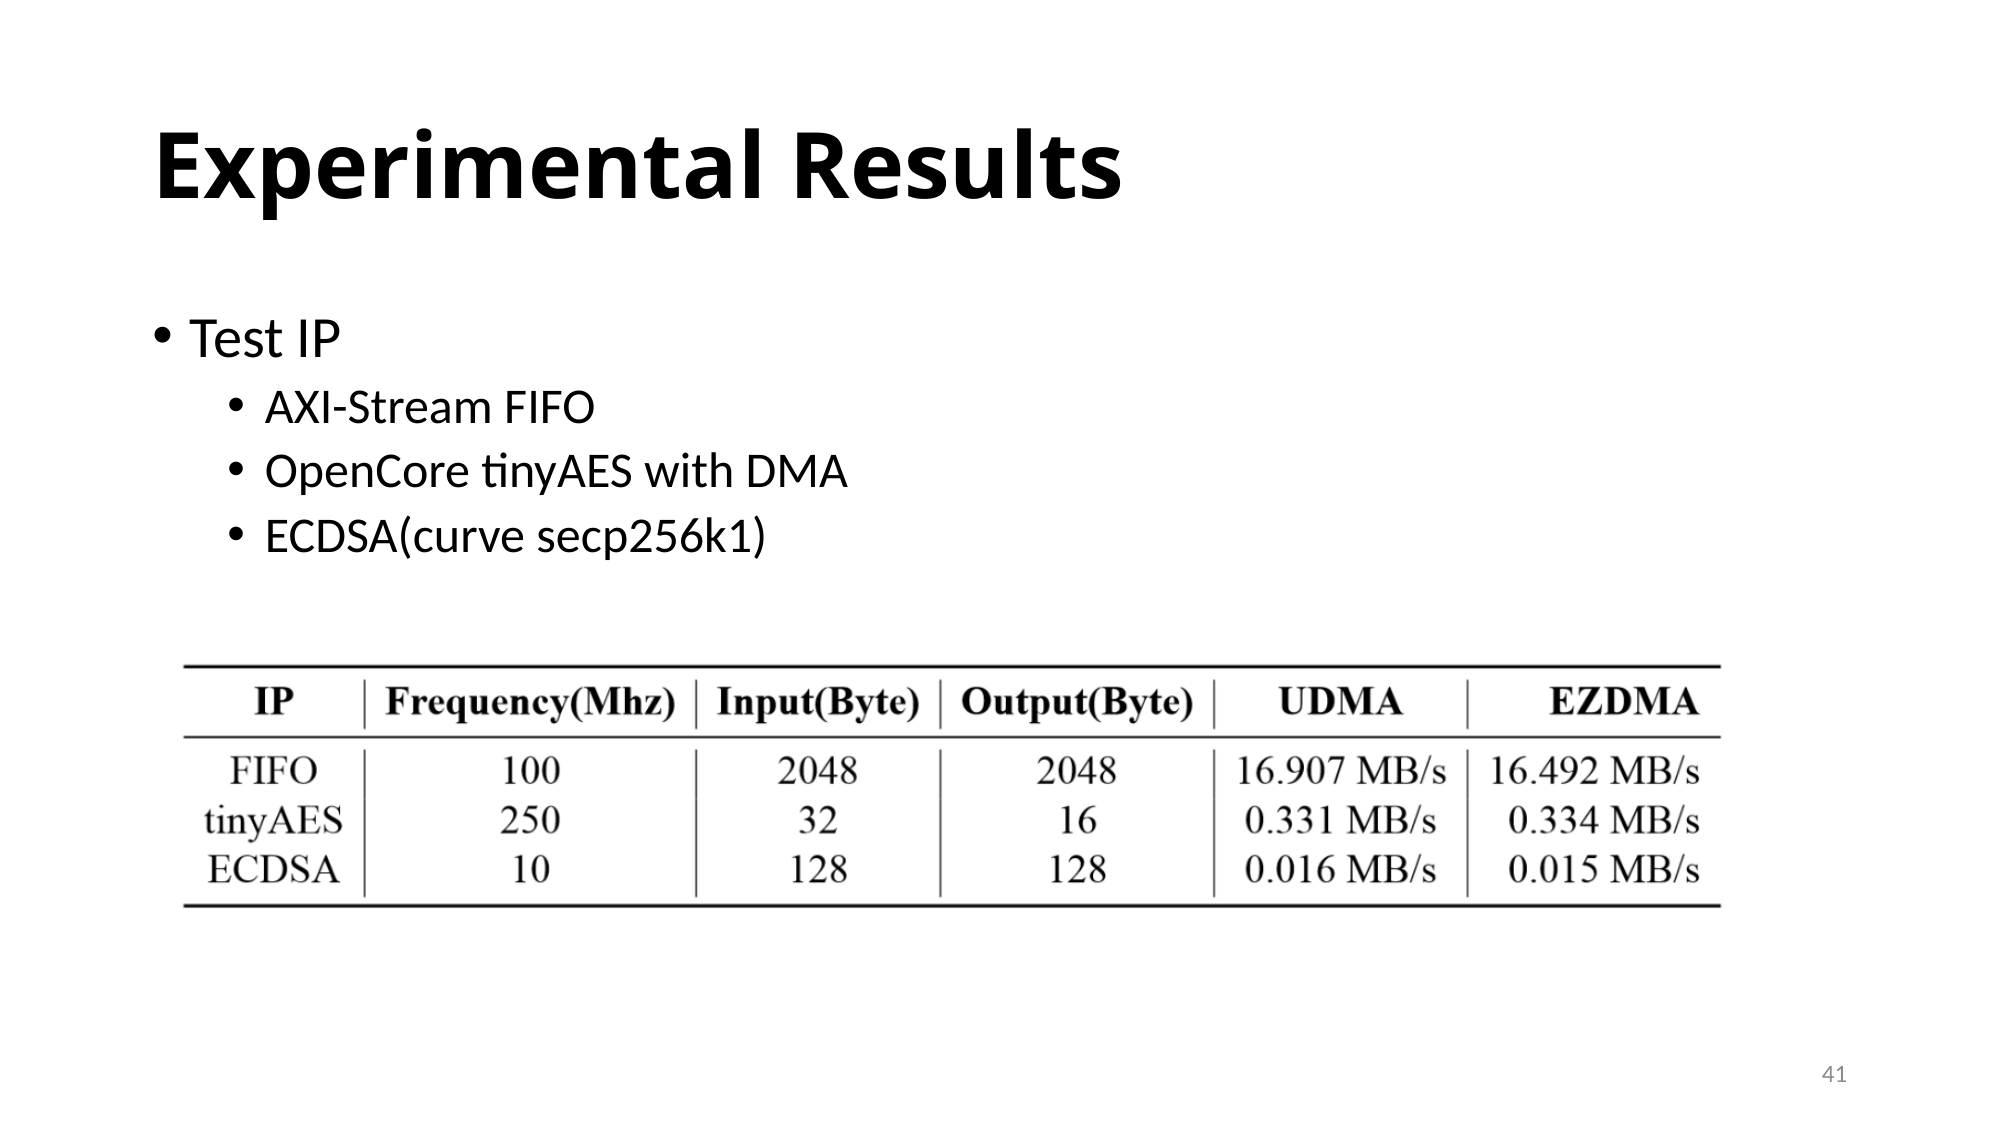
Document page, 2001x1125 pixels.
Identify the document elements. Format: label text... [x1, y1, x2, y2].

slide_number 41 [1412, 1042, 1863, 1103]
picture [137, 626, 1750, 931]
list Test IP AXI-Stream FIFO OpenCore tinyAES with DMA ECDSA(curve secp256k1) [137, 299, 1863, 995]
title Experimental Results [137, 59, 1863, 278]
